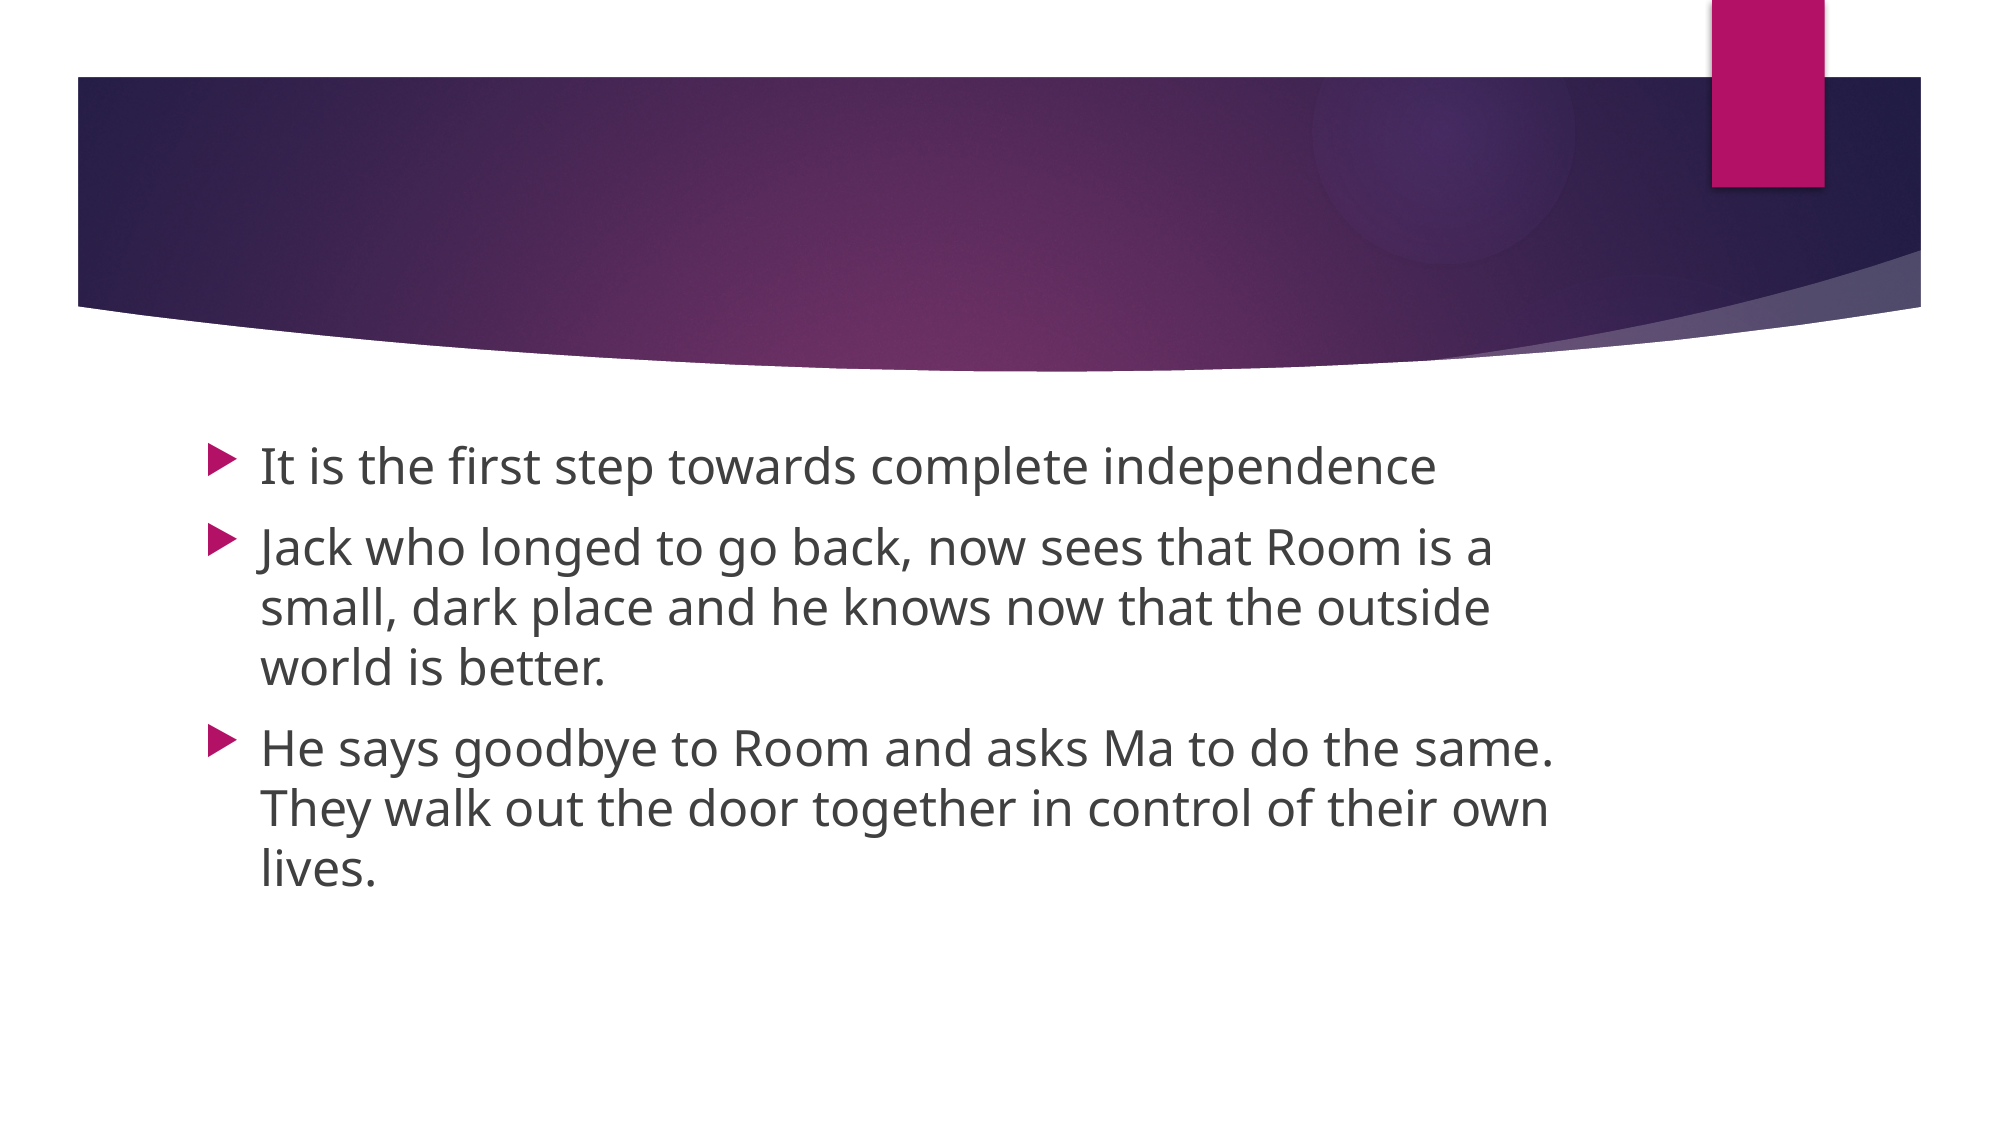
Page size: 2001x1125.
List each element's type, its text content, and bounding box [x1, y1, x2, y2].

list It is the first step towards complete independence Jack who longed to go back, now sees that Room is a small, dark place and he knows now that the outside world is better. He says goodbye to Room and asks Ma to do the same. They walk out the door together in control of their own lives. [189, 427, 1638, 988]
